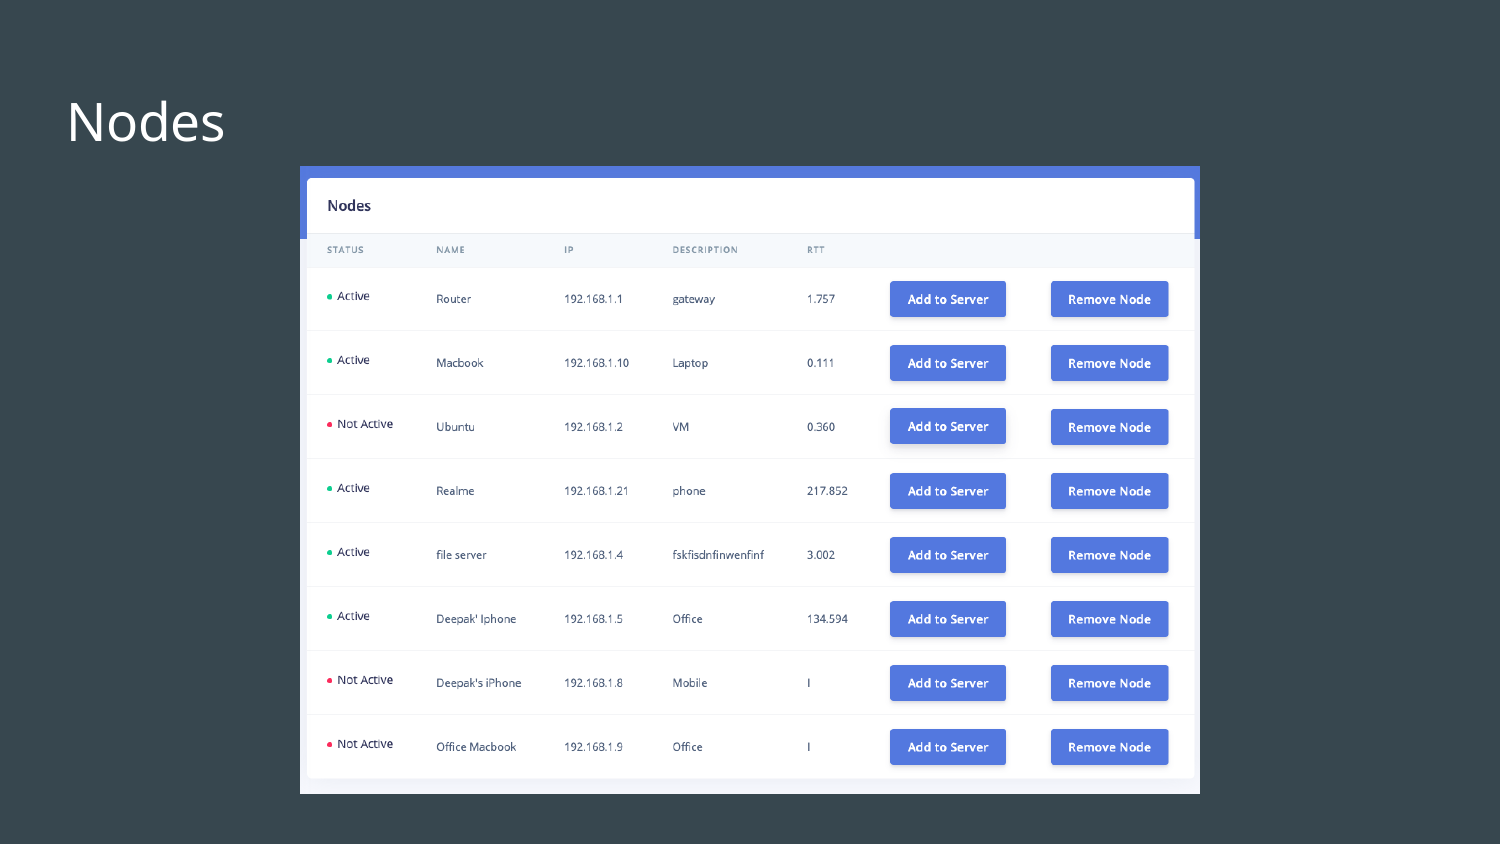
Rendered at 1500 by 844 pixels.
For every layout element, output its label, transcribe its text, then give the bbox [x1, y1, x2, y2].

title Nodes [51, 72, 1449, 167]
picture [299, 166, 1201, 794]
